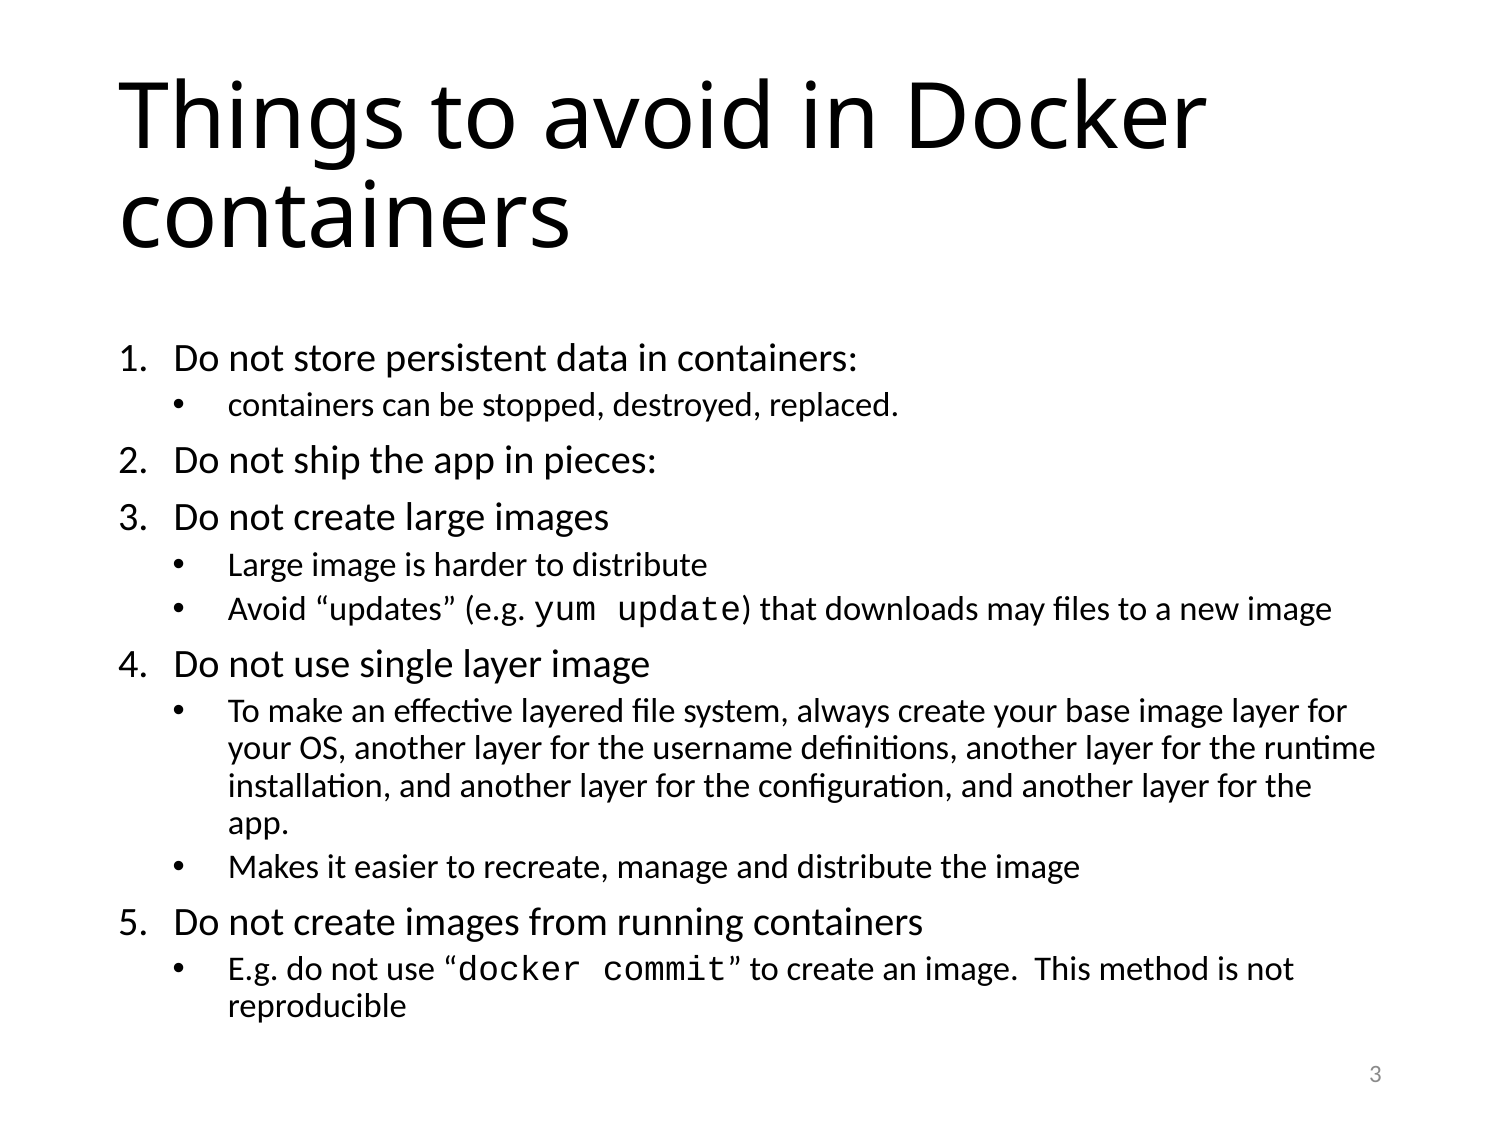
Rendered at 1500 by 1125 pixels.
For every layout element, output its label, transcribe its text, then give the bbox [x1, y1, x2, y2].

title Things to avoid in Docker containers [103, 59, 1397, 278]
list Do not store persistent data in containers: containers can be stopped, destroyed, replaced. Do not ship the app in pieces: Do not create large images Large image is harder to distribute Avoid “updates” (e.g. yum update) that downloads may files to a new image Do not use single layer image To make an effective layered file system, always create your base image layer for your OS, another layer for the username definitions, another layer for the runtime installation, and another layer for the configuration, and another layer for the app. Makes it easier to recreate, manage and distribute the image Do not create images from running containers E.g. do not use “docker commit” to create an image. This method is not reproducible [103, 328, 1397, 1043]
slide_number 3 [1059, 1042, 1397, 1103]
